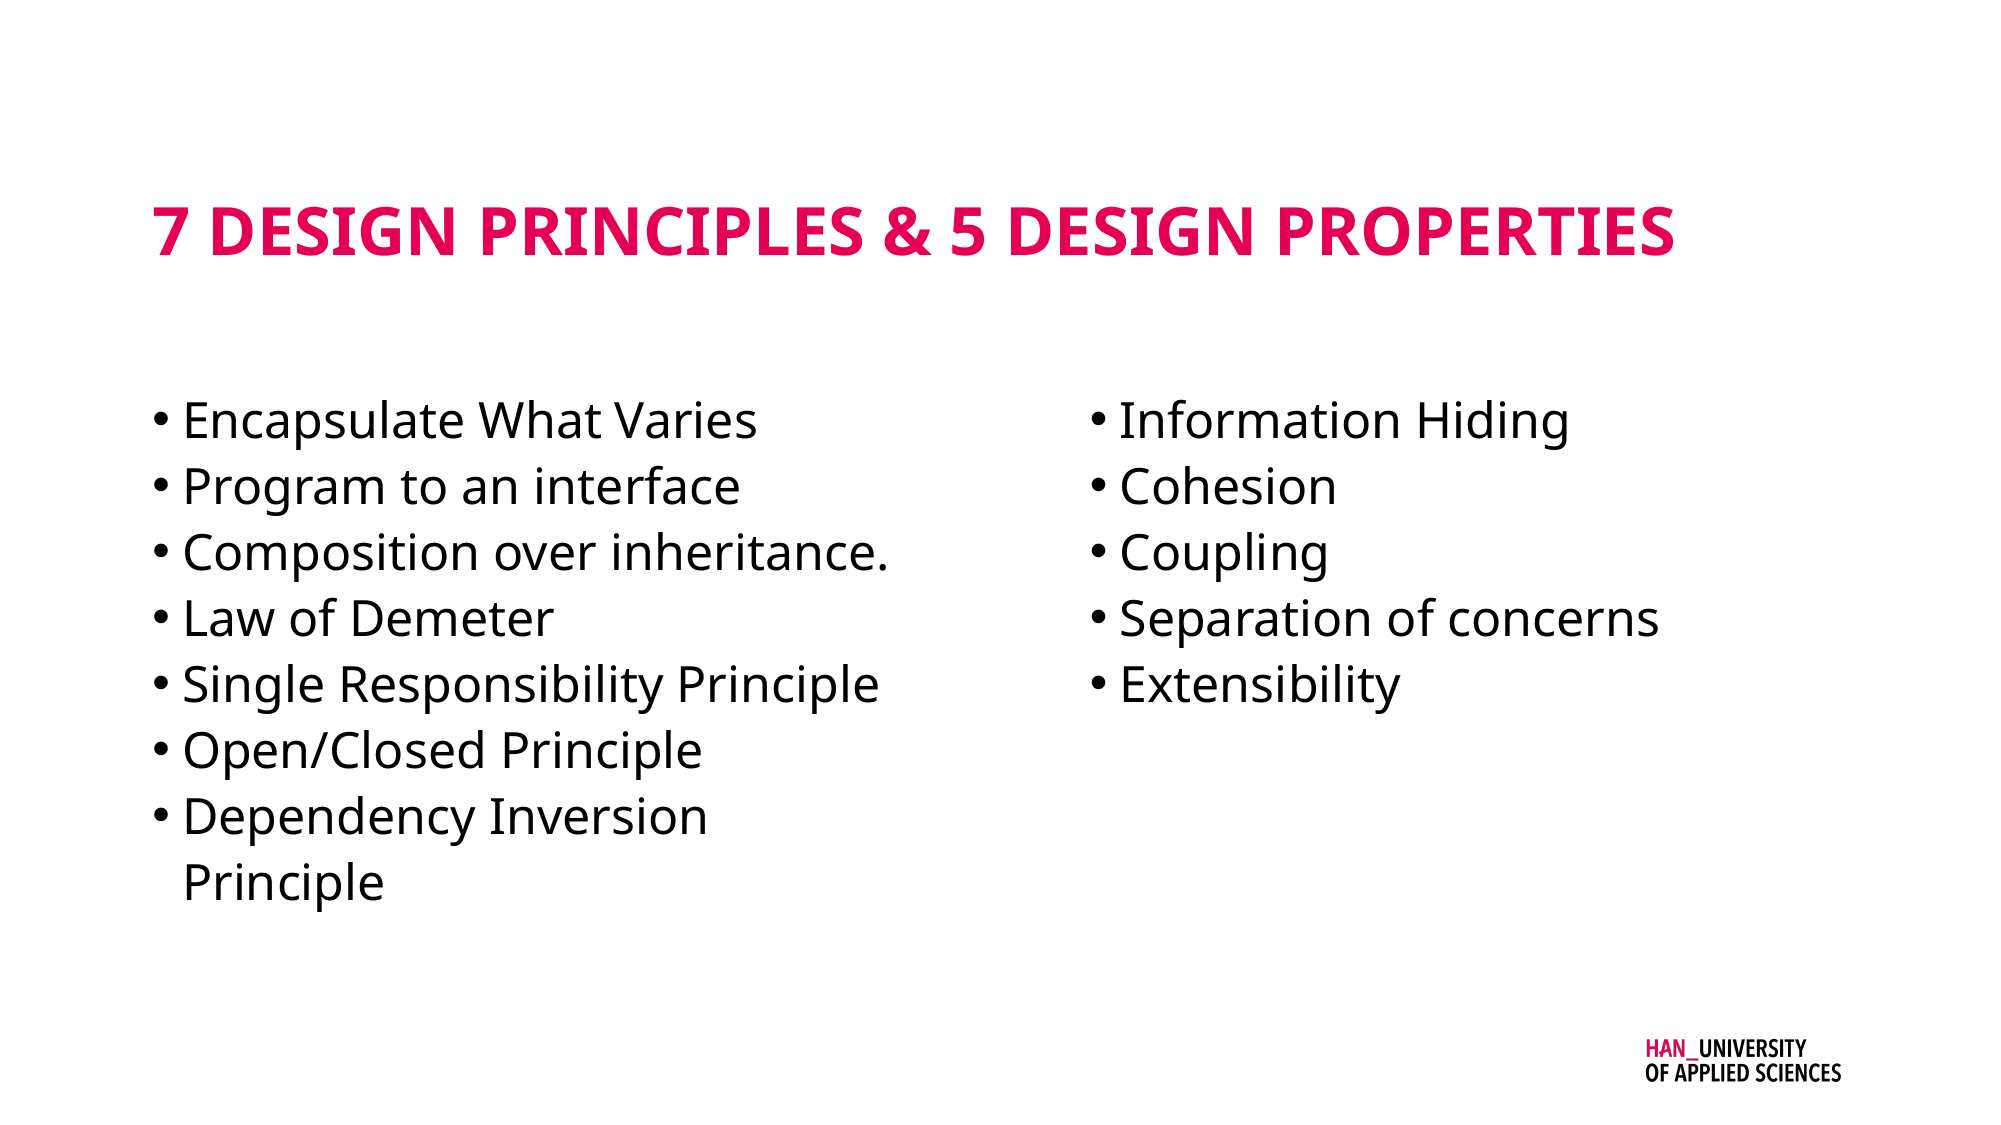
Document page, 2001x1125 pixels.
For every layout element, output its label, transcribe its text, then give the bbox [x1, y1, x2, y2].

list Information Hiding Cohesion Coupling Separation of concerns Extensibility [1074, 375, 1863, 1016]
title 7 design principles & 5 design properties [137, 59, 1863, 278]
picture [1640, 1021, 1864, 1119]
list Encapsulate What Varies Program to an interface Composition over inheritance. Law of Demeter Single Responsibility Principle Open/Closed Principle Dependency Inversion Principle [137, 375, 925, 1016]
